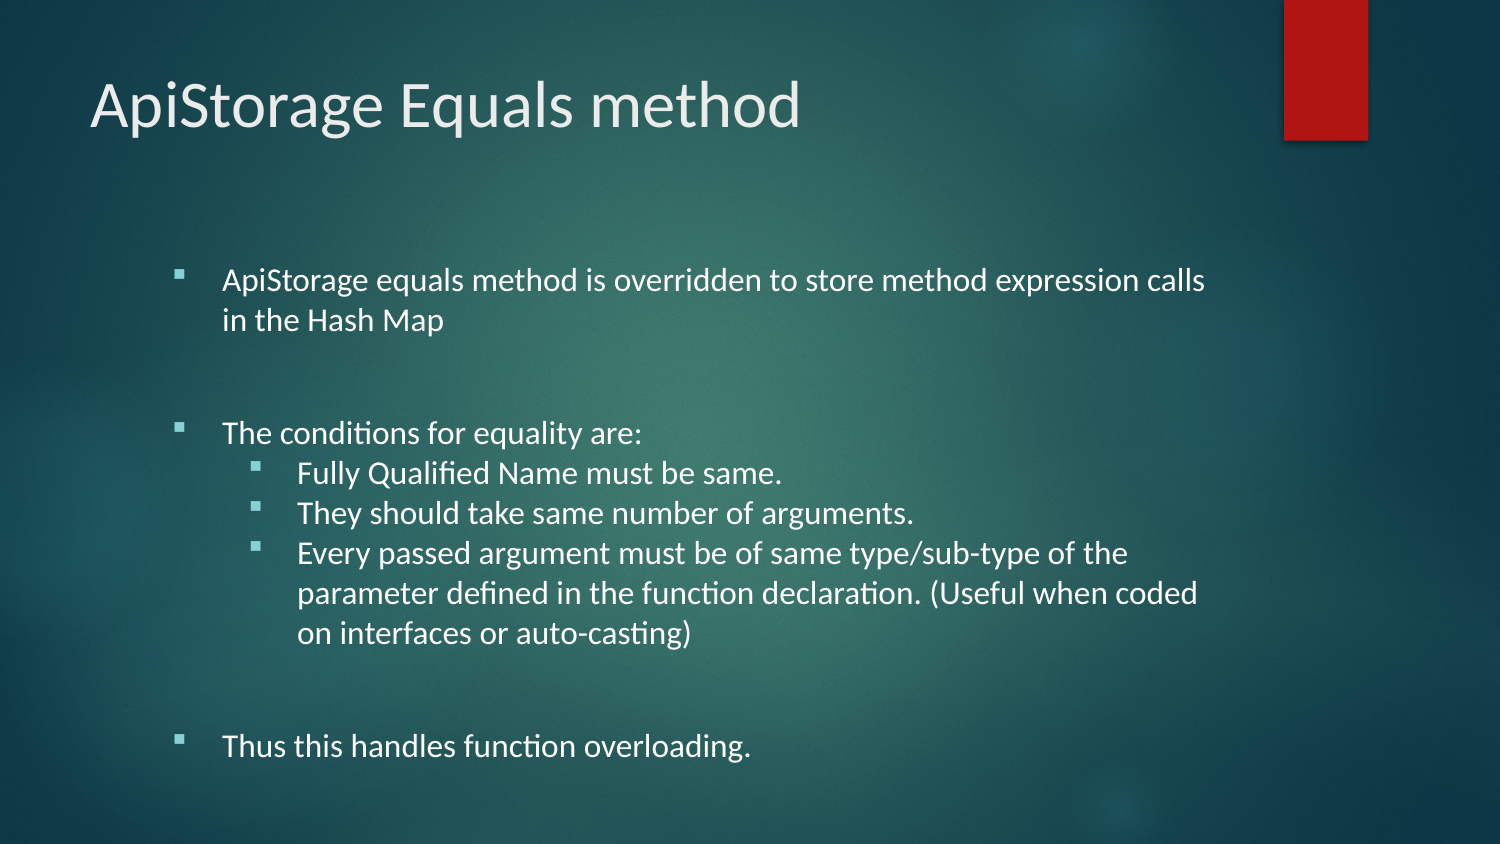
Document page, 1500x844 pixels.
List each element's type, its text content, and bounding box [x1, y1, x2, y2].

list ApiStorage equals method is overridden to store method expression calls in the Hash Map The conditions for equality are: Fully Qualified Name must be same. They should take same number of arguments. Every passed argument must be of same type/sub-type of the parameter defined in the function declaration. (Useful when coded on interfaces or auto-casting) Thus this handles function overloading. [135, 252, 1237, 769]
title ApiStorage Equals method [79, 55, 1237, 228]
picture [0, 0, 1500, 844]
